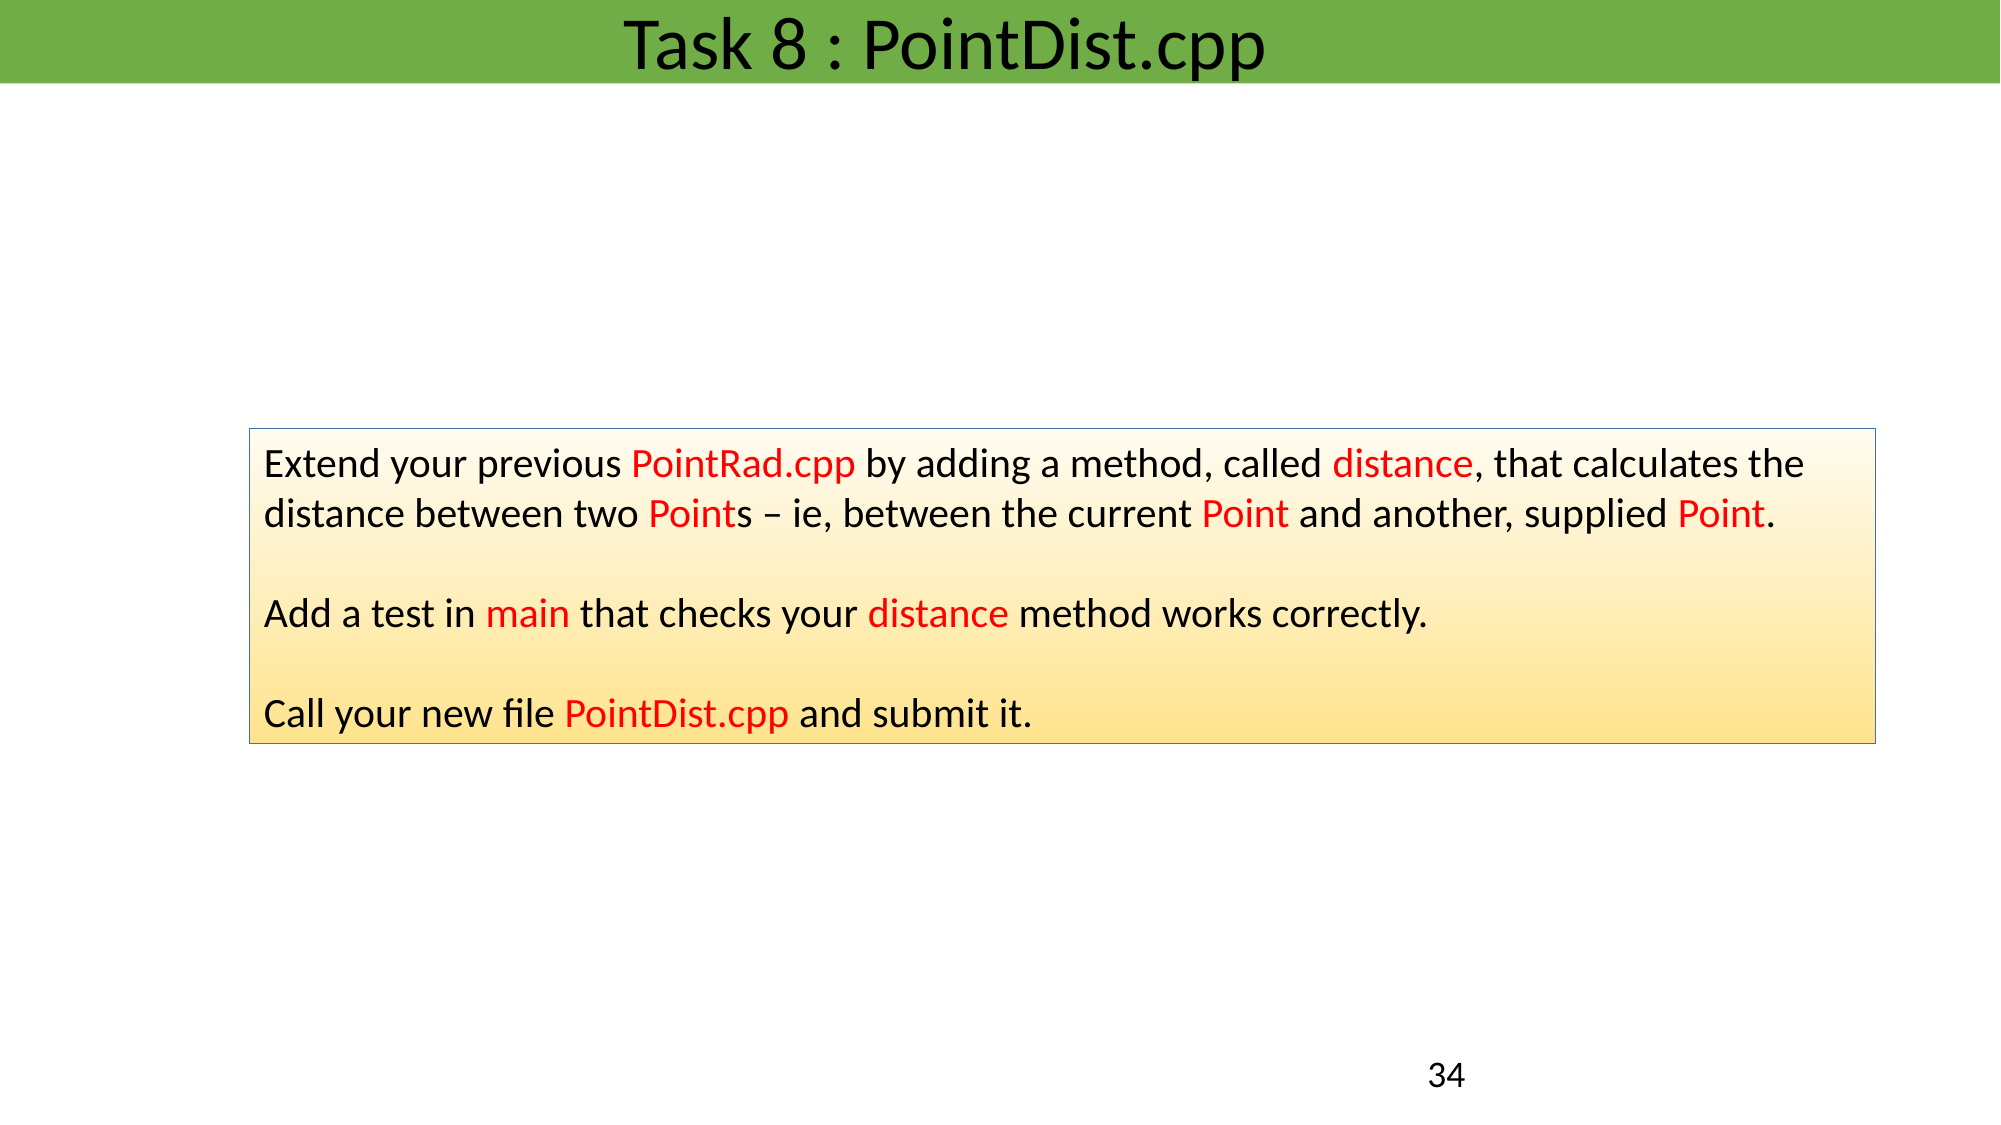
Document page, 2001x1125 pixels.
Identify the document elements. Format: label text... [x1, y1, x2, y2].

text_box Task 8 : PointDist.cpp [609, 0, 1555, 92]
slide_number 34 [1412, 1042, 1863, 1103]
text_box Extend your previous PointRad.cpp by adding a method, called distance, that calculates the distance between two Points – ie, between the current Point and another, supplied Point. Add a test in main that checks your distance method works correctly. Call your new file PointDist.cpp and submit it. [249, 428, 1876, 744]
